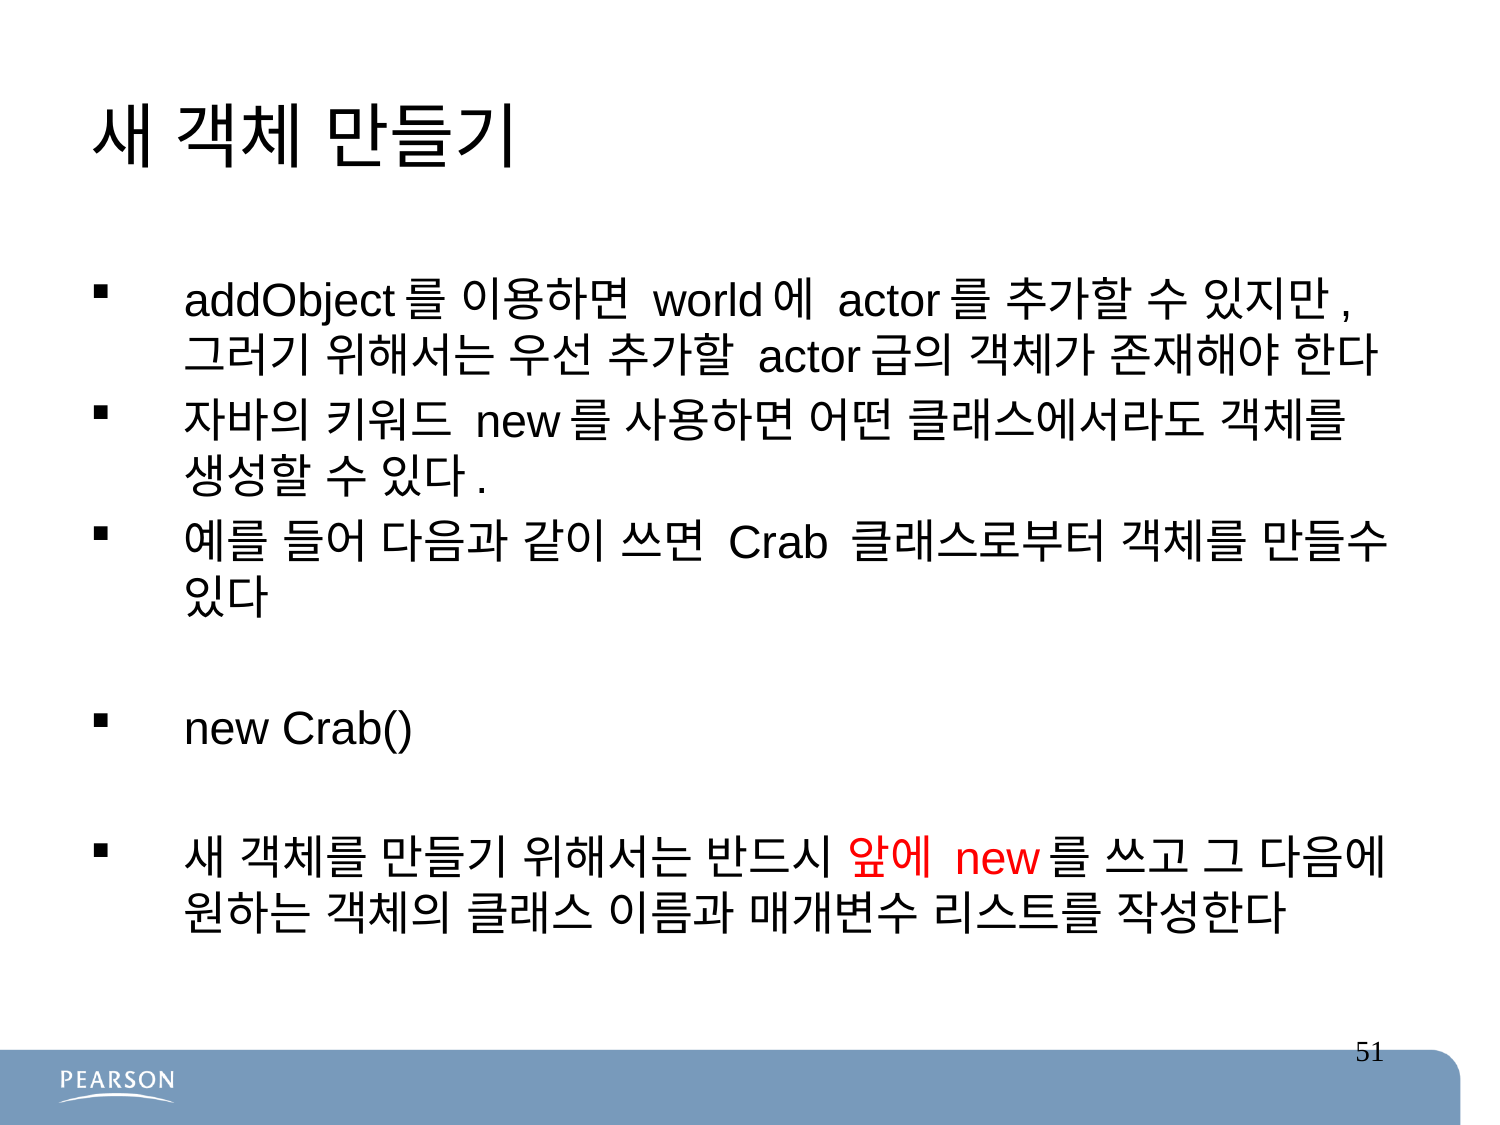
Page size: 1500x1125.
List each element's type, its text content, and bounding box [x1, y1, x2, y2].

picture [0, 1047, 1475, 1125]
title 새 객체 만들기 [74, 44, 1426, 233]
list addObject를 이용하면 world에 actor를 추가할 수 있지만, 그러기 위해서는 우선 추가할 actor급의 객체가 존재해야 한다 자바의 키워드 new를 사용하면 어떤 클래스에서라도 객체를 생성할 수 있다. 예를 들어 다음과 같이 쓰면 Crab 클래스로부터 객체를 만들수 있다 new Crab() 새 객체를 만들기 위해서는 반드시 앞에 new를 쓰고 그 다음에 원하는 객체의 클래스 이름과 매개변수 리스트를 작성한다 [74, 262, 1426, 1006]
slide_number 51 [1049, 1024, 1401, 1103]
